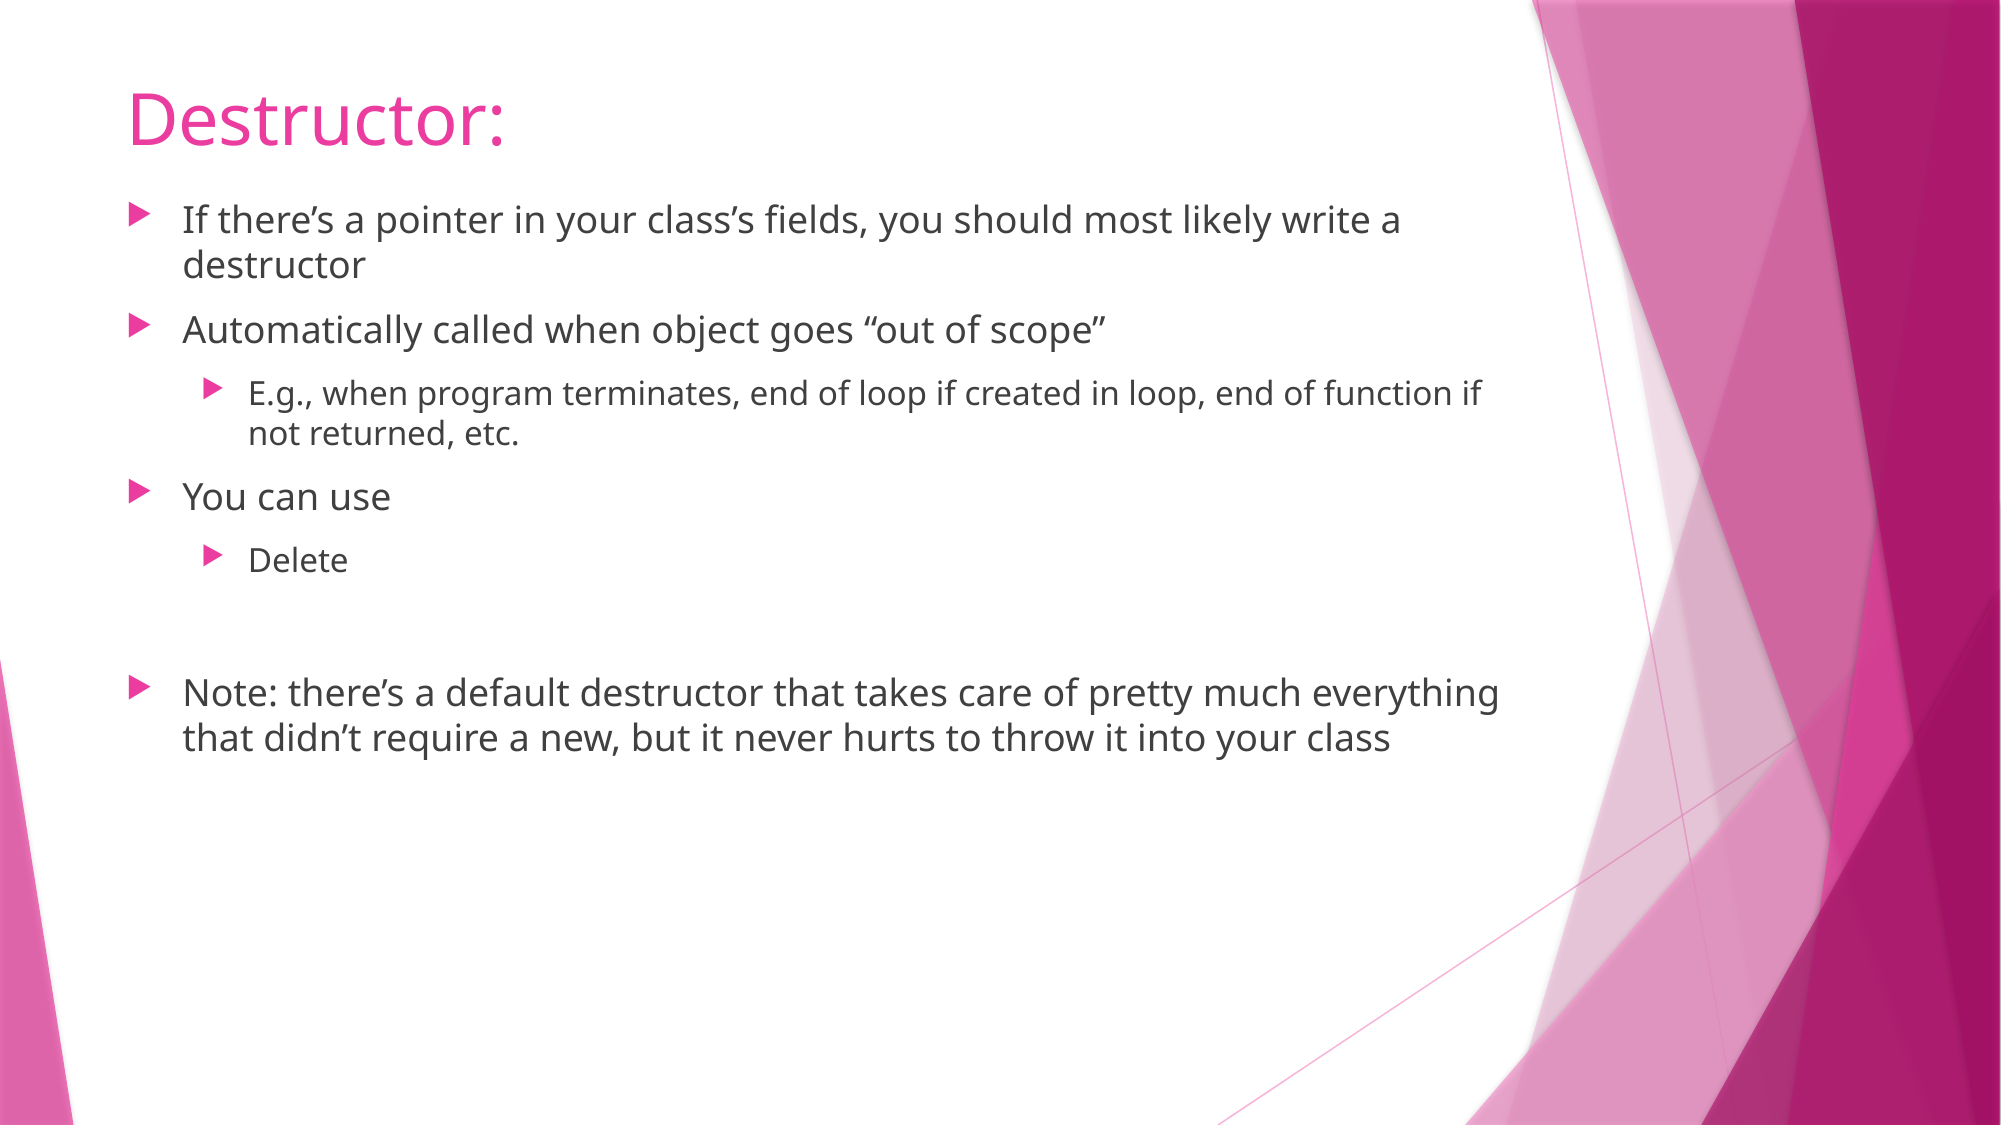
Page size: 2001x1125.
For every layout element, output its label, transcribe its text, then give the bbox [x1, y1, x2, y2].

title Destructor: [111, 65, 1522, 168]
list If there’s a pointer in your class’s fields, you should most likely write a destructor Automatically called when object goes “out of scope” E.g., when program terminates, end of loop if created in loop, end of function if not returned, etc. You can use Delete Note: there’s a default destructor that takes care of pretty much everything that didn’t require a new, but it never hurts to throw it into your class [111, 188, 1522, 992]
